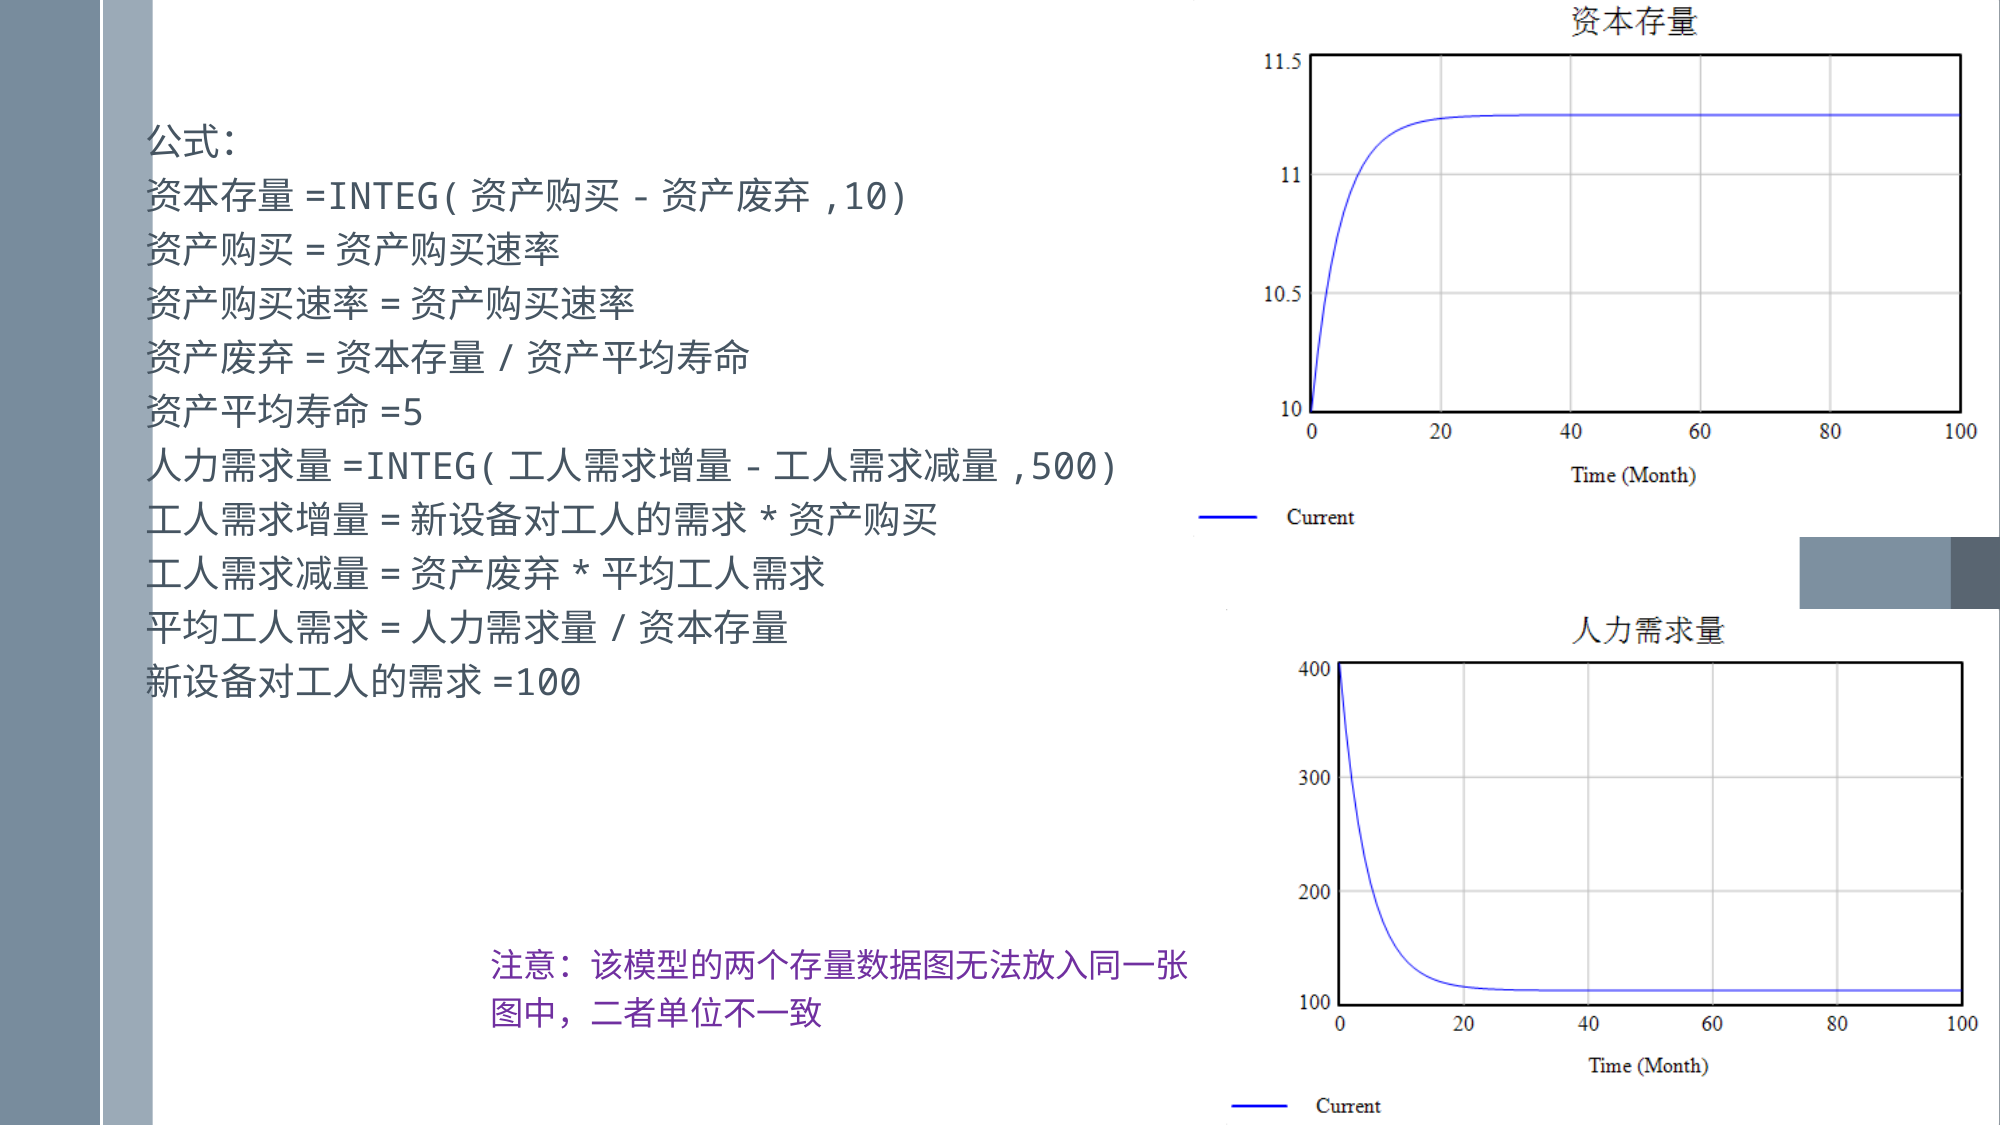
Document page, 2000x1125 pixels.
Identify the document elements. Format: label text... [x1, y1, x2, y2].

text_box 注意：该模型的两个存量数据图无法放入同一张图中，二者单位不一致 [475, 928, 1221, 1040]
picture [1193, 0, 2000, 537]
text_box 公式： 资本存量=INTEG(资产购买-资产废弃,10) 资产购买=资产购买速率 资产购买速率=资产购买速率 资产废弃=资本存量/资产平均寿命 资产平均寿命=5 人力需求量=INTEG(工人需求增量-工人需求减量,500) 工人需求增量=新设备对工人的需求*资产购买 工人需求减量=资产废弃*平均工人需求 平均工人需求=人力需求量/资本存量 新设备对工人的需求=100 [130, 101, 1136, 765]
picture [1226, 609, 2000, 1125]
